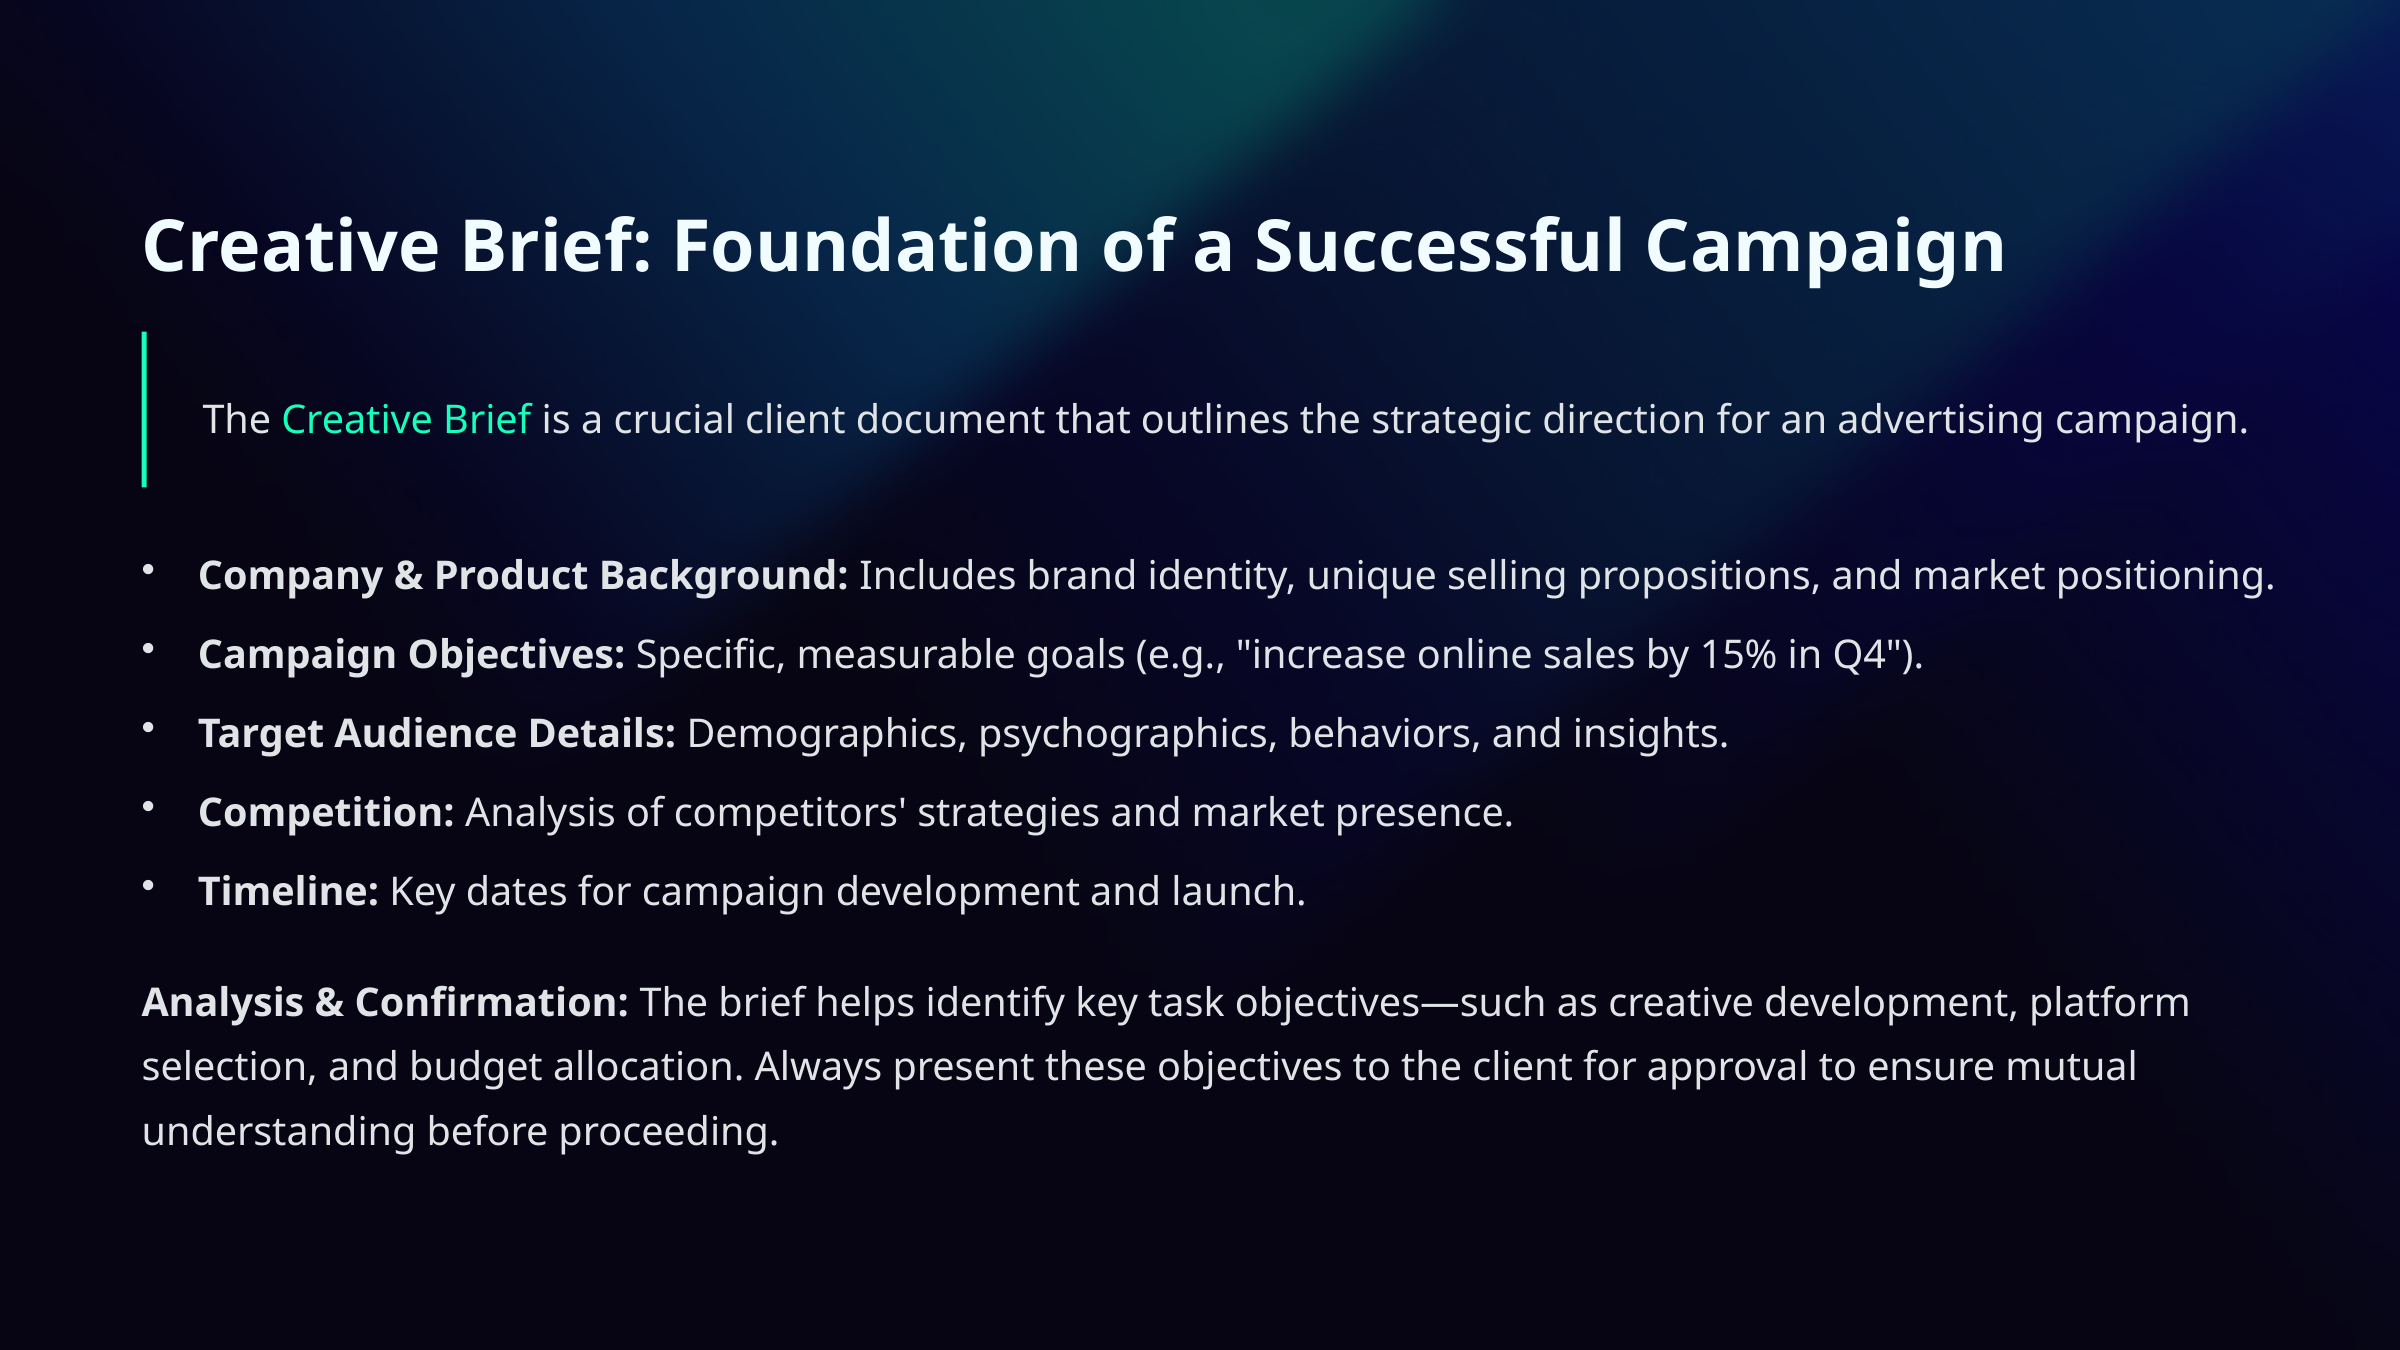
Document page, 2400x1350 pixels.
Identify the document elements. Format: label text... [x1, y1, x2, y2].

text_box Creative Brief: Foundation of a Successful Campaign [141, 196, 1903, 287]
text_box Company & Product Background: Includes brand identity, unique selling propositions, and market positioning. [141, 533, 2259, 598]
text_box The Creative Brief is a crucial client document that outlines the strategic direction for an advertising campaign. [202, 377, 2259, 442]
text_box Analysis & Confirmation: The brief helps identify key task objectives—such as creative development, platform selection, and budget allocation. Always present these objectives to the client for approval to ensure mutual understanding before proceeding. [141, 959, 2259, 1154]
text_box Campaign Objectives: Specific, measurable goals (e.g., "increase online sales by 15% in Q4"). [141, 612, 2259, 677]
text_box Target Audience Details: Demographics, psychographics, behaviors, and insights. [141, 691, 2259, 756]
text_box Competition: Analysis of competitors' strategies and market presence. [141, 770, 2259, 835]
text_box Timeline: Key dates for campaign development and launch. [141, 849, 2259, 914]
text_box [141, 331, 147, 488]
